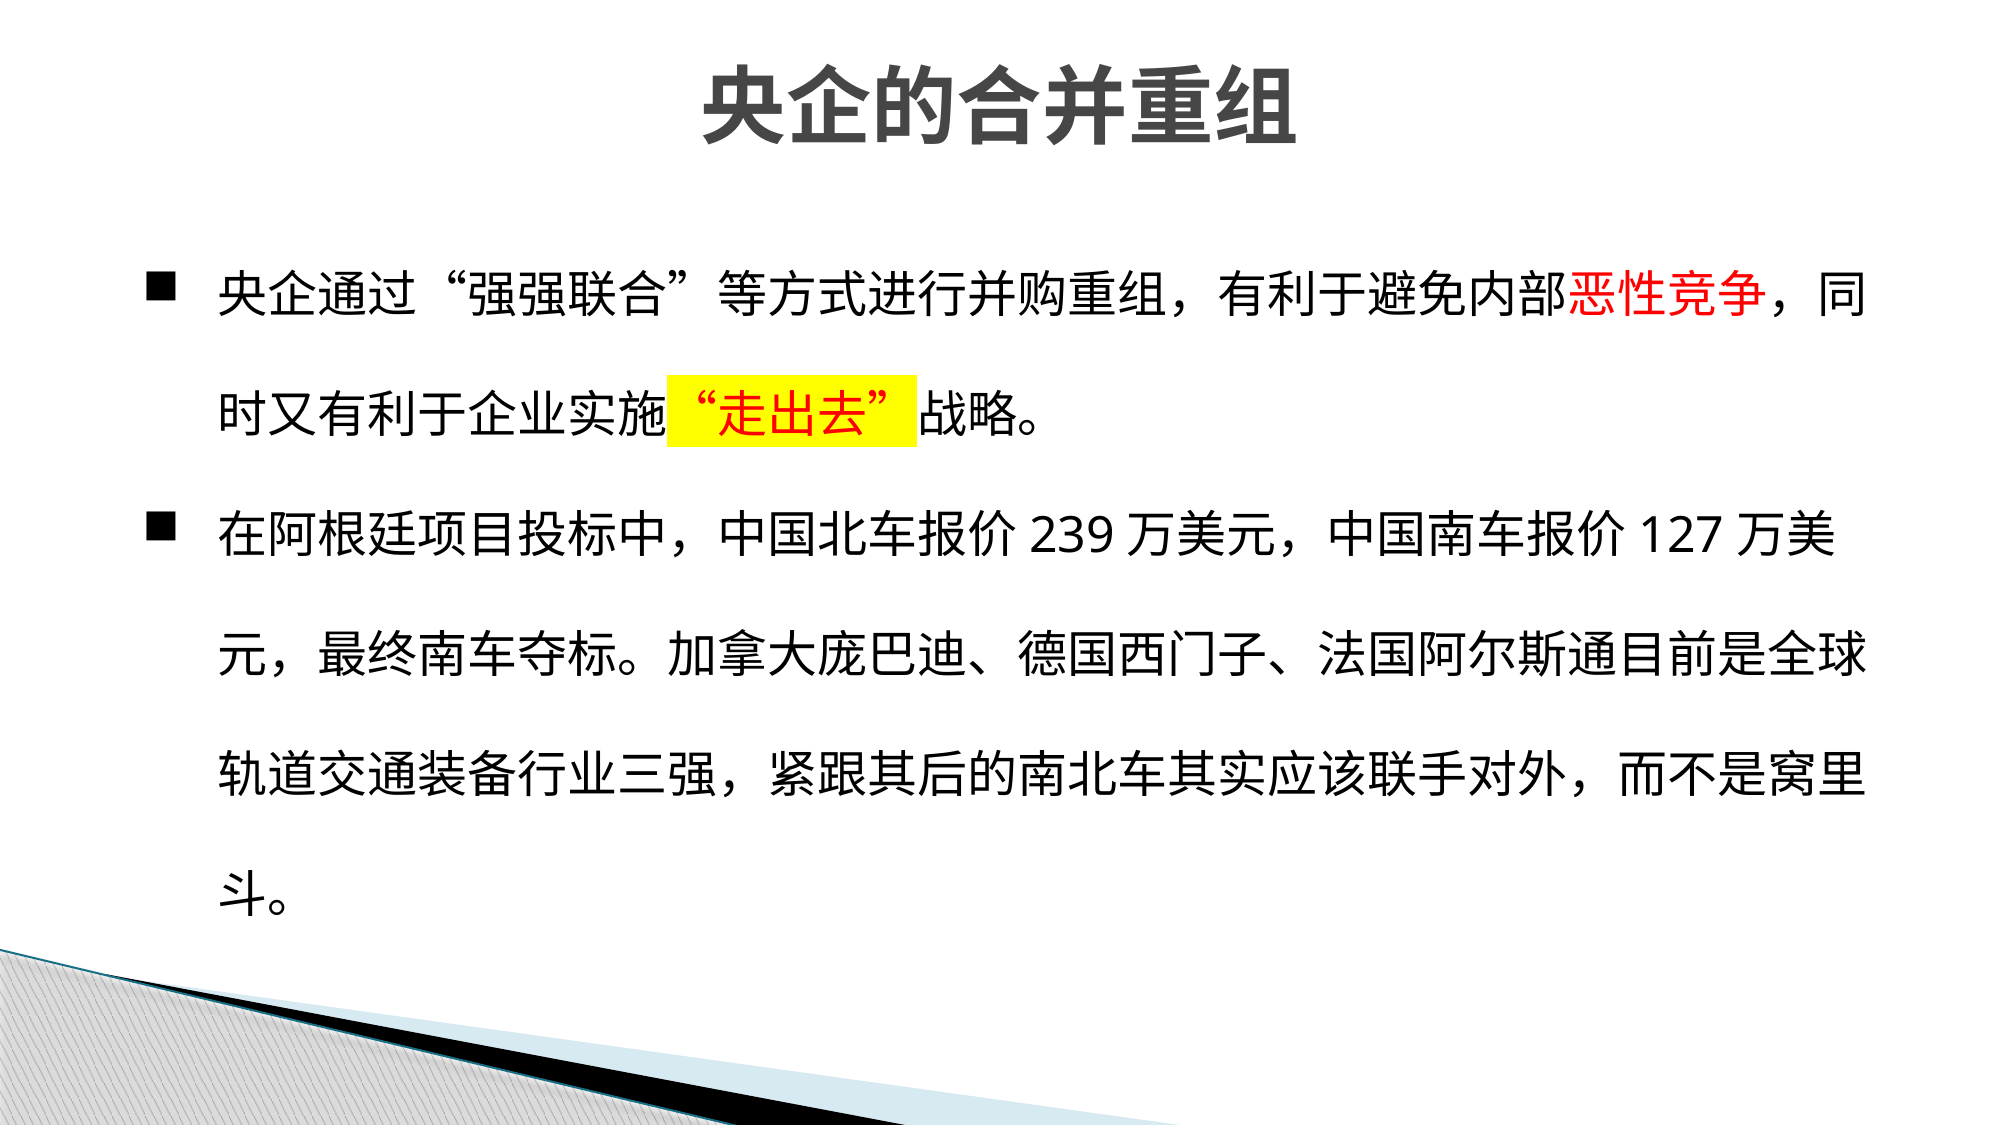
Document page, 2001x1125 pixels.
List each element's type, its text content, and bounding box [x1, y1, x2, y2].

text_box 央企的合并重组 [99, 45, 1900, 233]
text_box 央企通过“强强联合”等方式进行并购重组，有利于避免内部恶性竞争，同时又有利于企业实施“走出去”战略。 在阿根廷项目投标中，中国北车报价239万美元，中国南车报价127万美元，最终南车夺标。加拿大庞巴迪、德国西门子、法国阿尔斯通目前是全球轨道交通装备行业三强，紧跟其后的南北车其实应该联手对外，而不是窝里斗。 [127, 233, 1900, 931]
